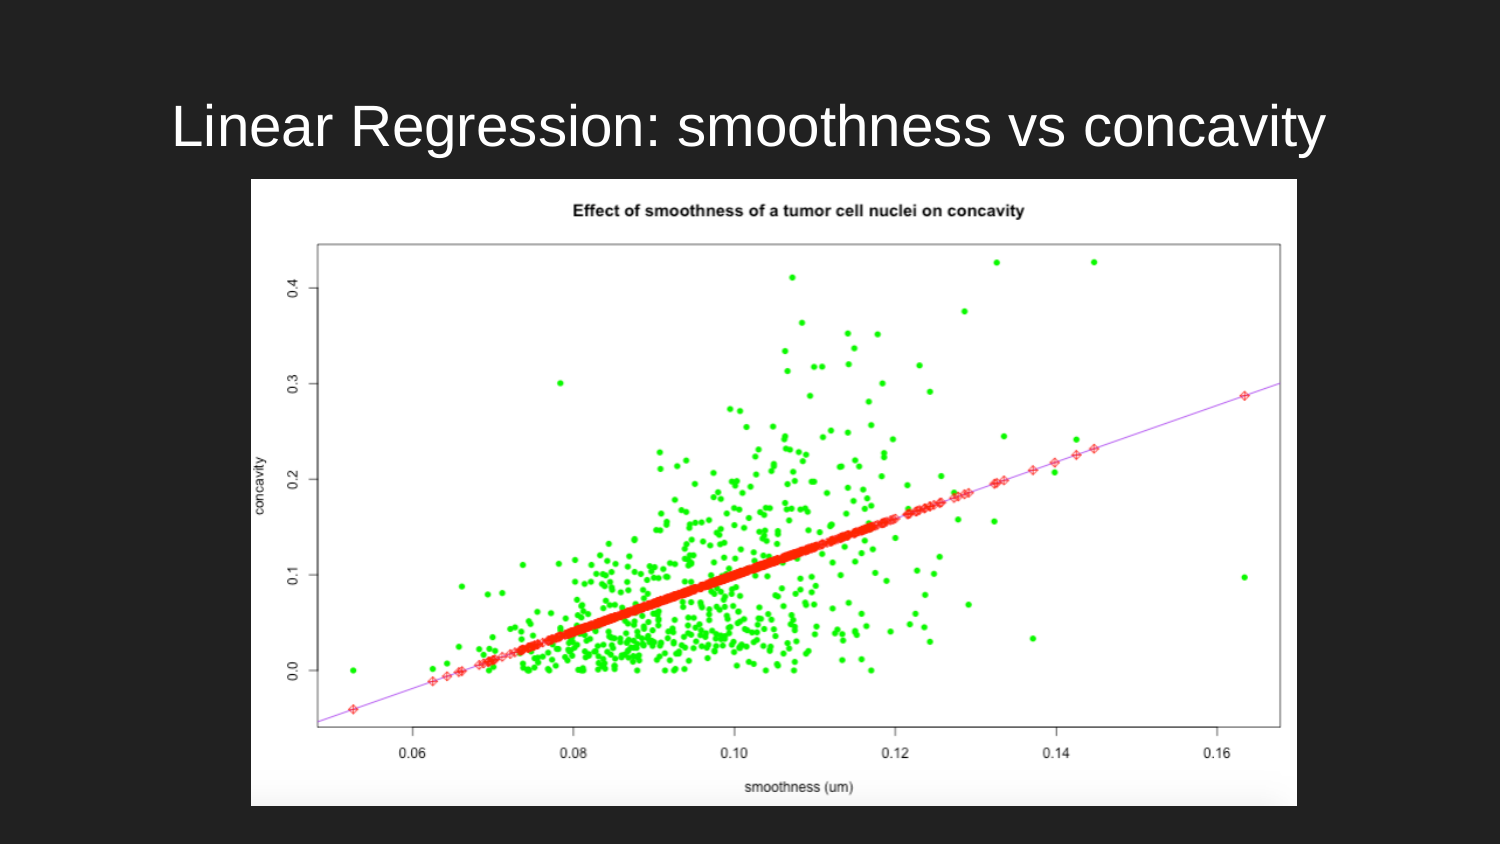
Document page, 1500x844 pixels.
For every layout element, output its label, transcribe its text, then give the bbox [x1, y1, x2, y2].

picture [251, 178, 1297, 807]
title Linear Regression: smoothness vs concavity [51, 72, 1449, 167]
